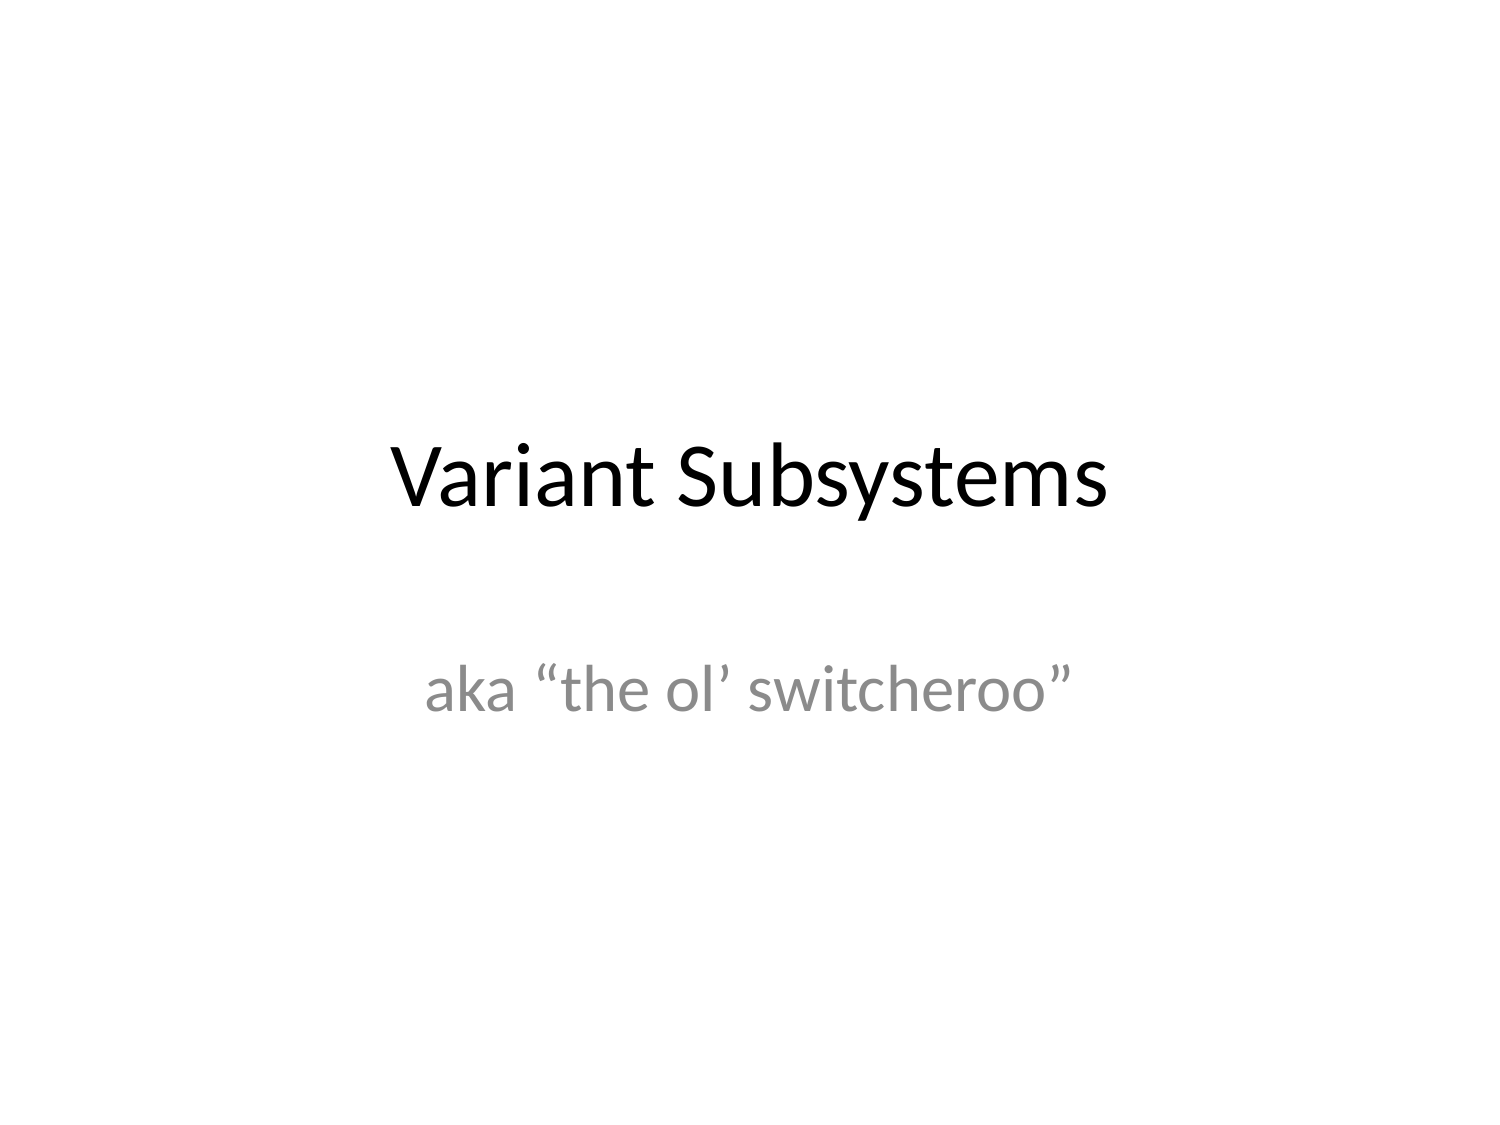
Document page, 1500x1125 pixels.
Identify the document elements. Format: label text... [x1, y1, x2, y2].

title Variant Subsystems [112, 349, 1388, 591]
subtitle aka “the ol’ switcheroo” [225, 637, 1275, 925]
